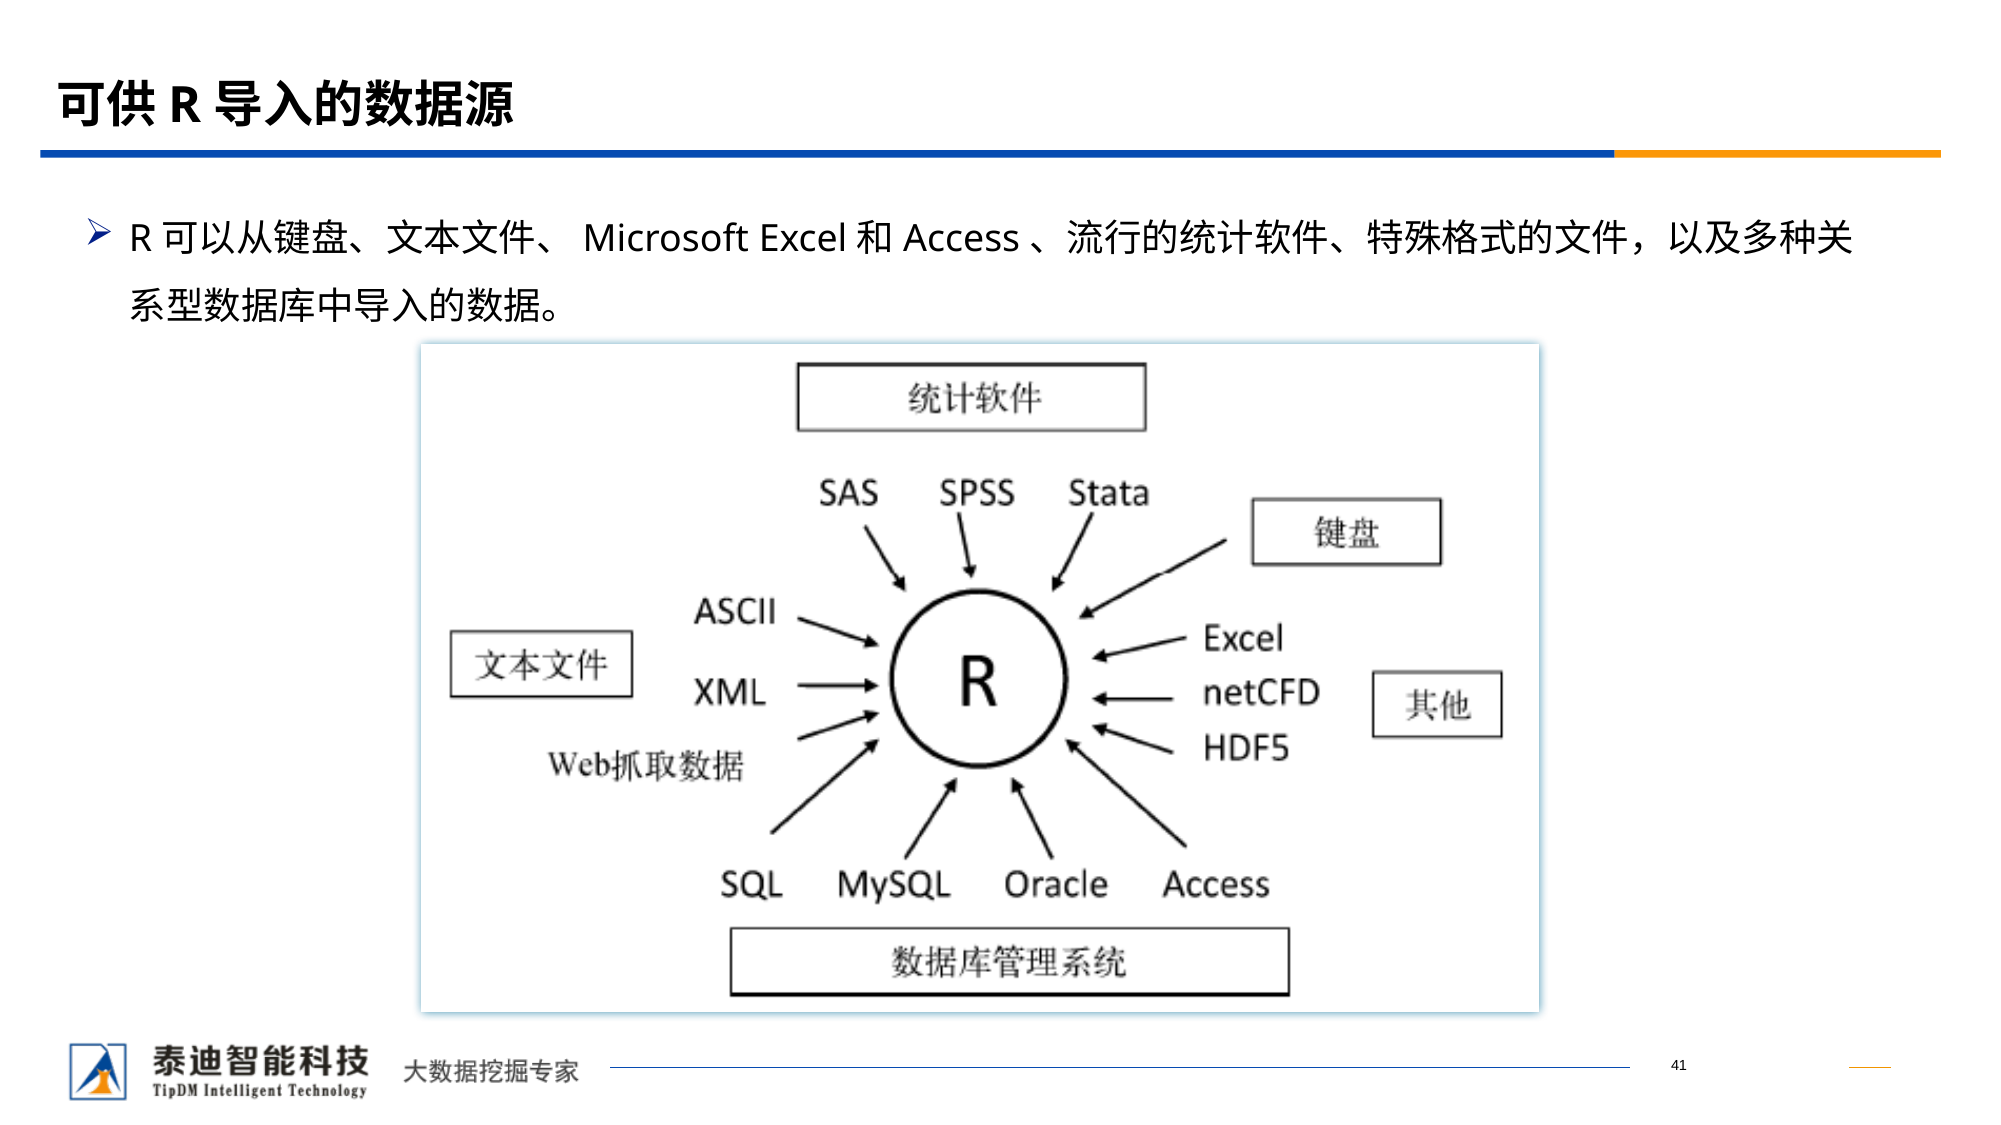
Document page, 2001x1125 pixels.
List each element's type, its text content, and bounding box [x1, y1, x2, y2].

picture [420, 343, 1539, 1012]
picture [40, 1029, 617, 1107]
title 可供R导入的数据源 [41, 58, 1842, 146]
list R可以从键盘、文本文件、Microsoft Excel和Access、流行的统计软件、特殊格式的文件，以及多种关系型数据库中导入的数据。 [69, 184, 1892, 1003]
